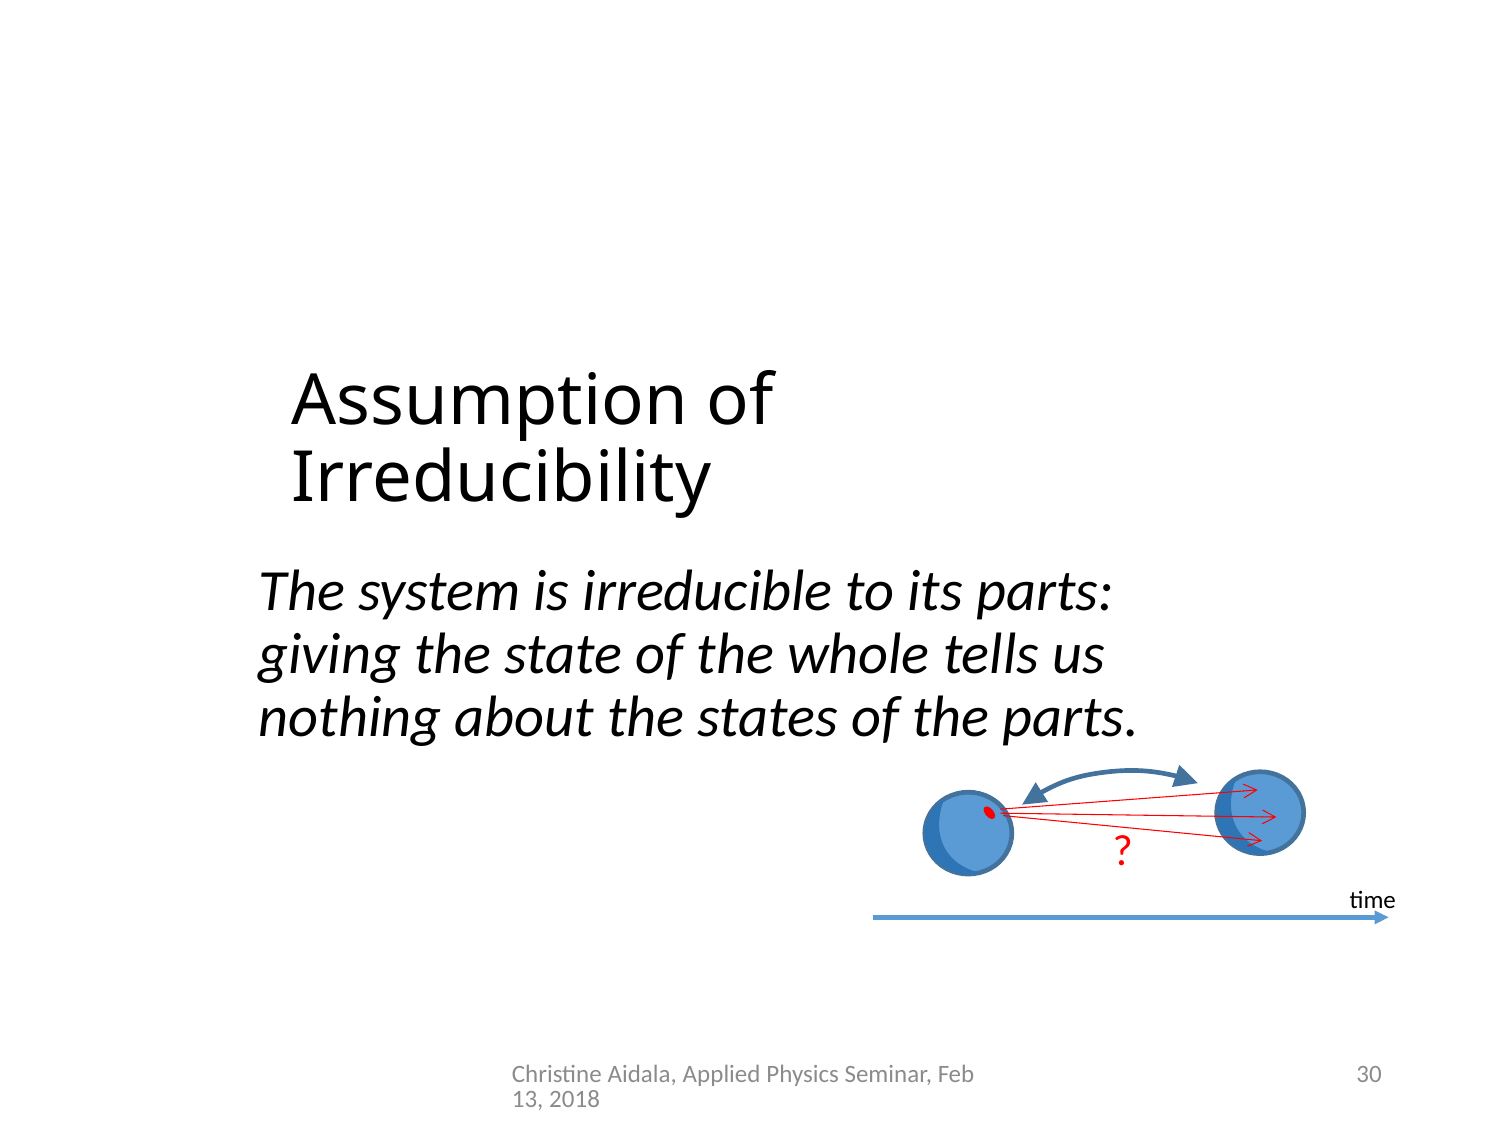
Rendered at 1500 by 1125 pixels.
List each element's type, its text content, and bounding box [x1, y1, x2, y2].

slide_number 30 [1059, 1042, 1397, 1103]
title Assumption of Irreducibility [276, 356, 1233, 524]
footer Christine Aidala, Applied Physics Seminar, Feb 13, 2018 [496, 1042, 1004, 1103]
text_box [872, 770, 1412, 922]
list The system is irreducible to its parts: giving the state of the whole tells us nothing about the states of the parts. [243, 553, 1257, 782]
